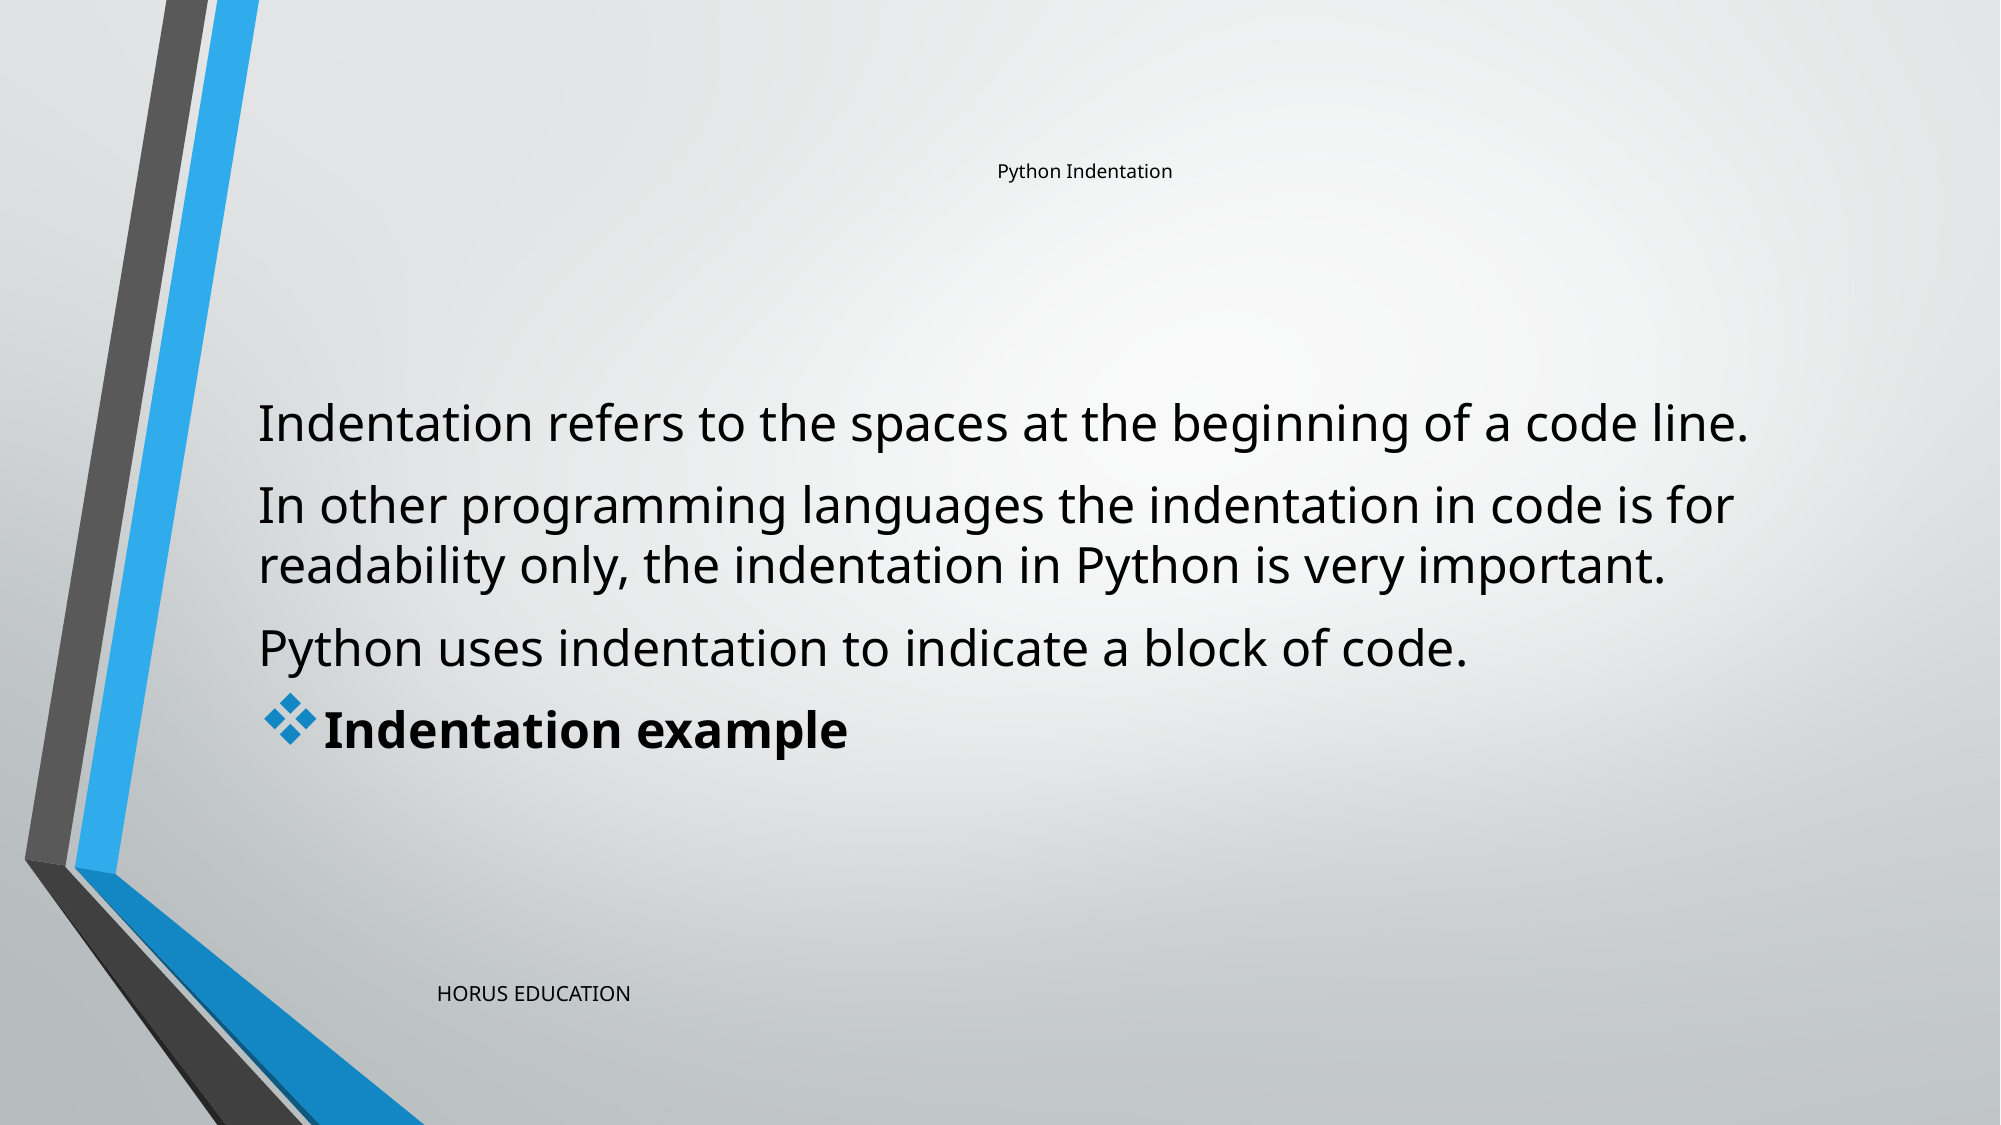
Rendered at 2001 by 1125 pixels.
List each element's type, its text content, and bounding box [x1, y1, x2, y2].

title Python Indentation [711, 104, 1460, 237]
footer HORUS EDUCATION [421, 965, 1584, 1025]
list Indentation refers to the spaces at the beginning of a code line. In other programming languages the indentation in code is for readability only, the indentation in Python is very important. Python uses indentation to indicate a block of code. Indentation example [243, 282, 1879, 950]
